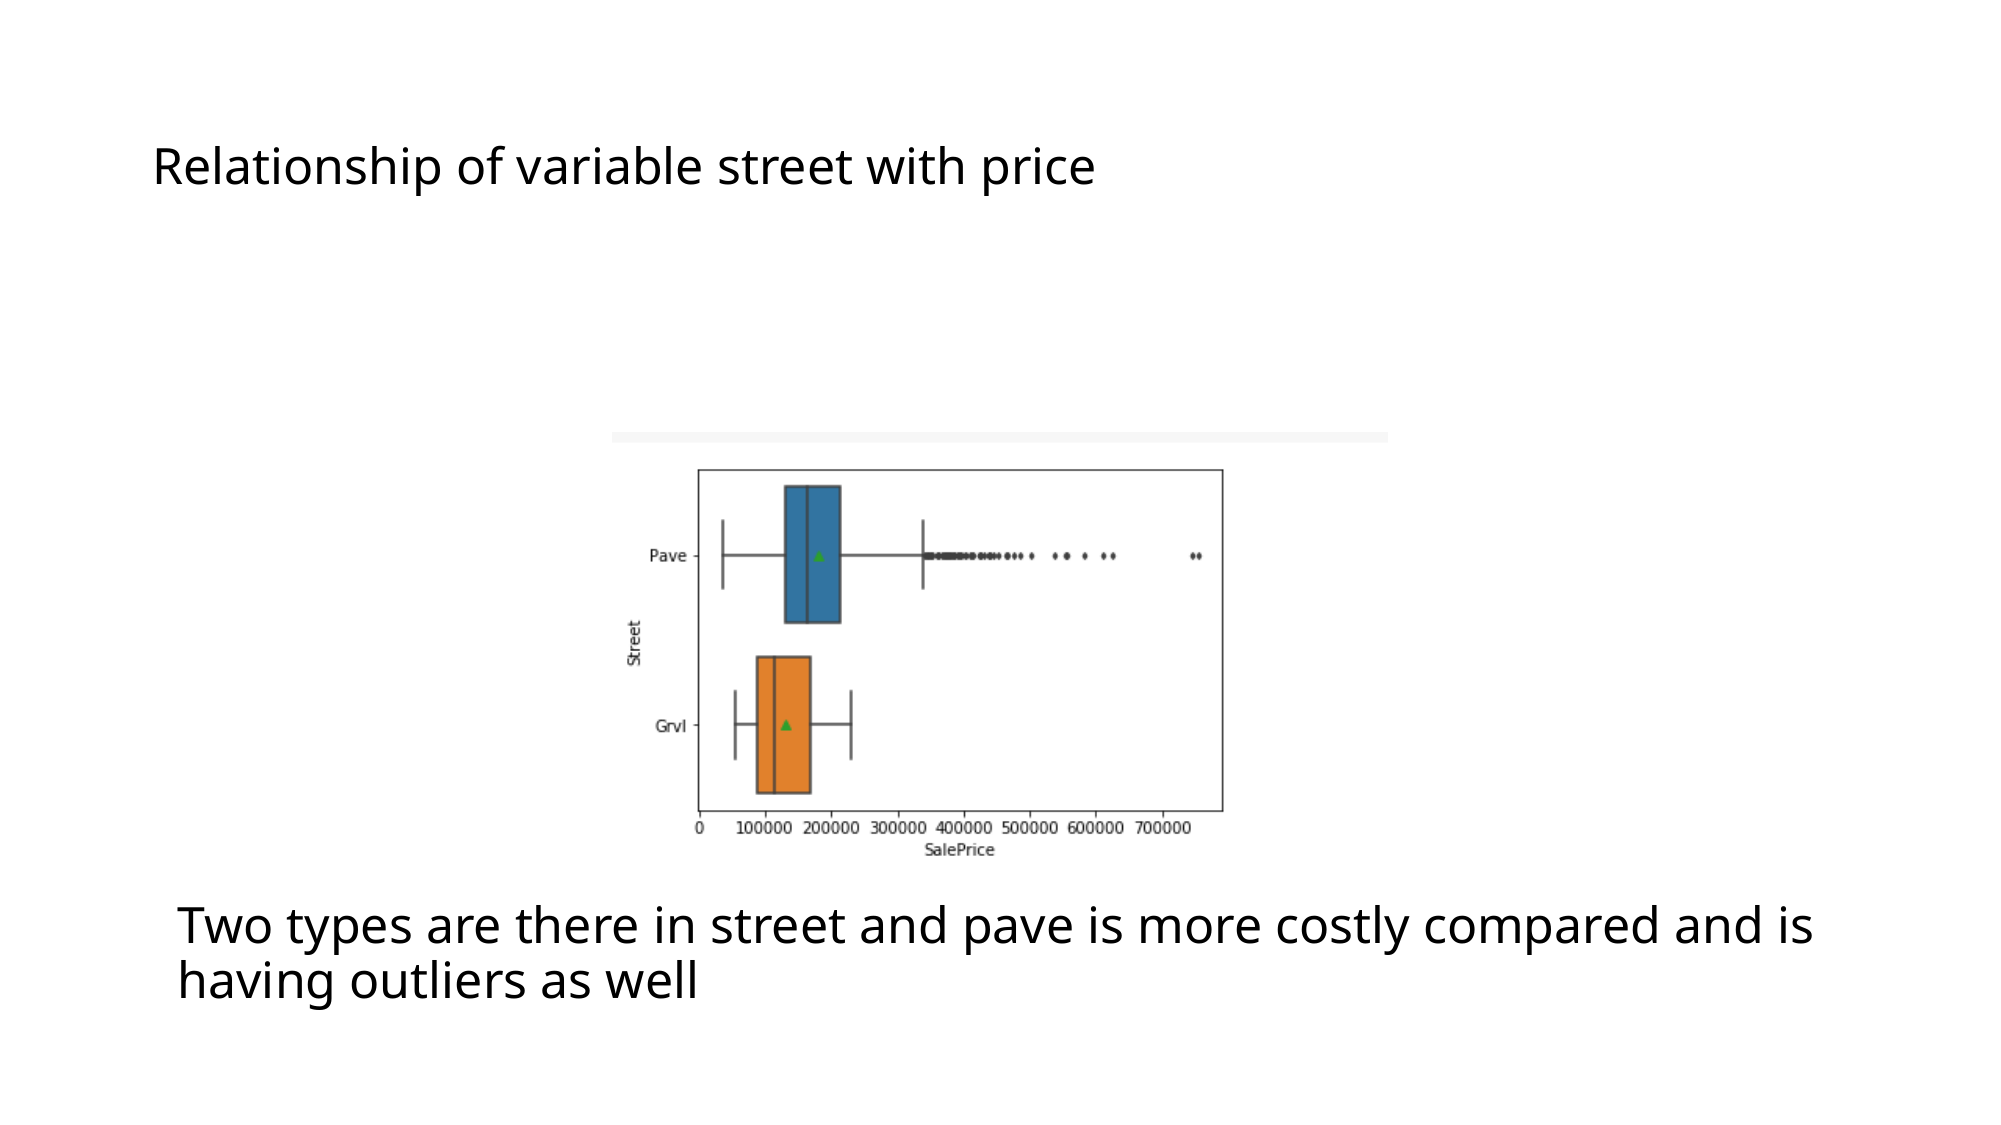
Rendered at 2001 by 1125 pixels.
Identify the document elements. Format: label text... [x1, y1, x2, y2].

text_box Two types are there in street and pave is more costly compared and is having outliers as well [162, 880, 1888, 1029]
title Relationship of variable street with price [137, 59, 1863, 278]
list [612, 432, 1388, 881]
